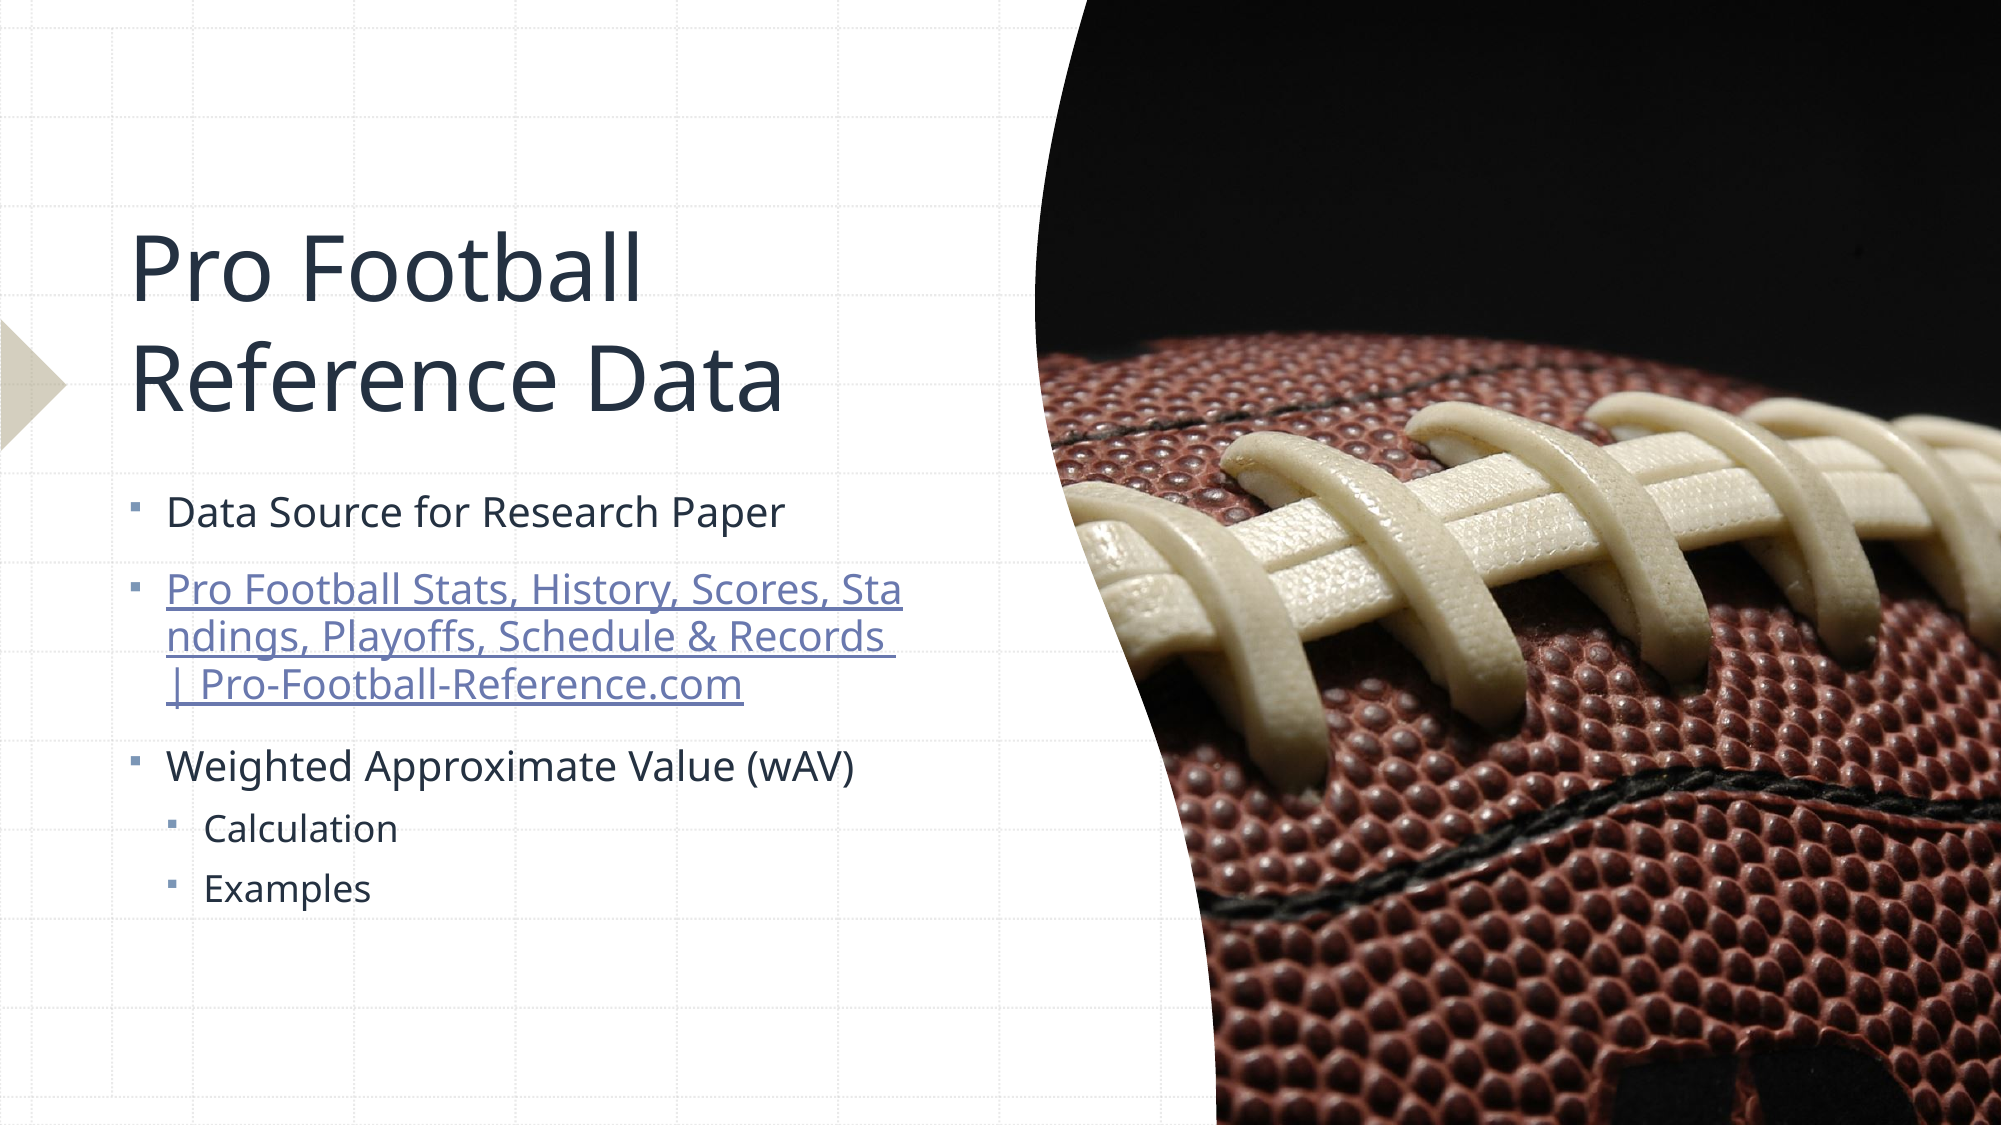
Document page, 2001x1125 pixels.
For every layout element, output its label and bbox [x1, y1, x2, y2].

picture [1034, 0, 2001, 1125]
text_box [0, 0, 1034, 1125]
